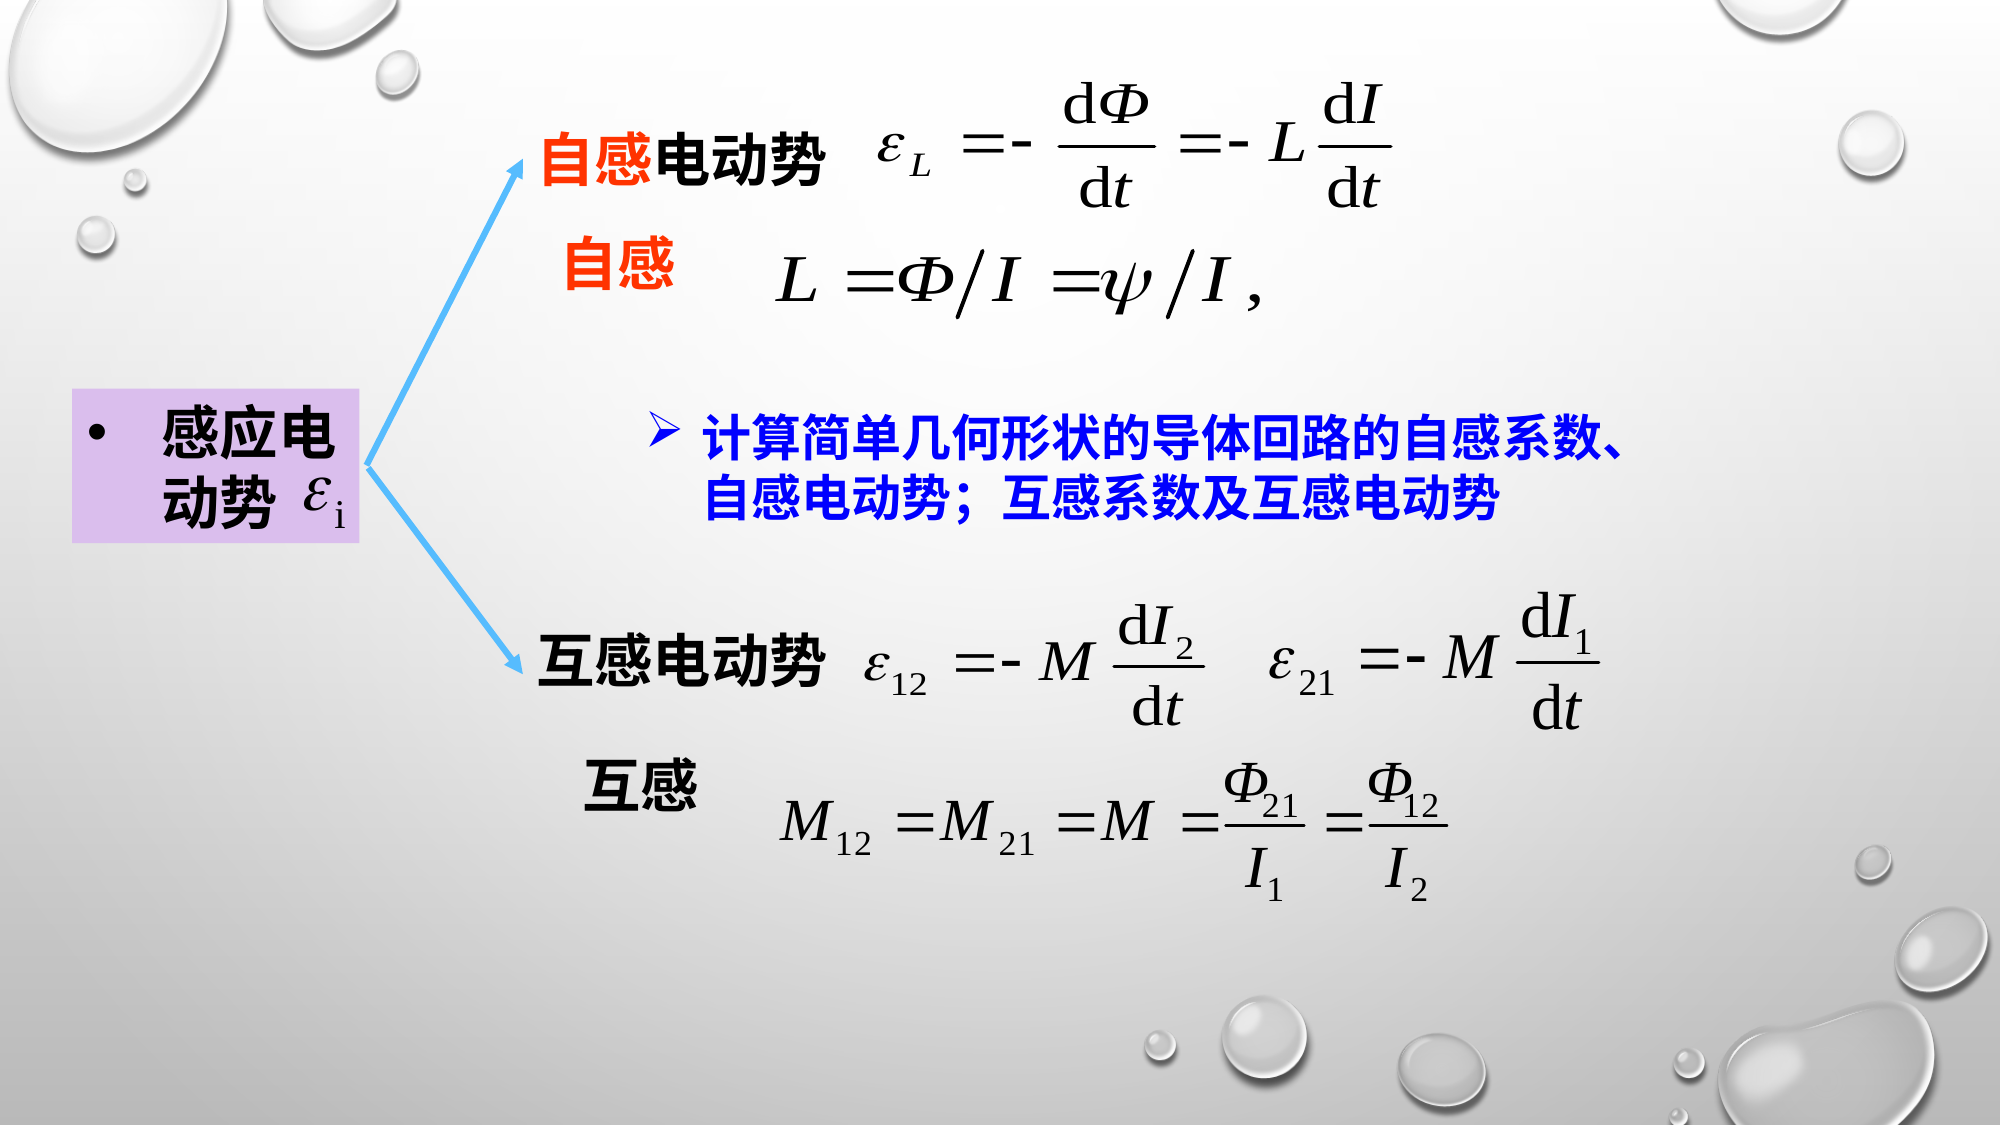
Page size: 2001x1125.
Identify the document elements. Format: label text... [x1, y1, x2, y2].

text_box 自感 [544, 220, 770, 305]
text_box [865, 67, 1404, 221]
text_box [852, 589, 1219, 739]
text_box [1257, 575, 1614, 744]
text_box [769, 745, 1458, 916]
picture [0, 0, 2000, 1125]
text_box [368, 467, 523, 675]
text_box [368, 160, 521, 463]
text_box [290, 439, 363, 547]
text_box 感应电动势 [72, 388, 360, 544]
text_box 互感 [567, 741, 742, 827]
text_box 自感电动势 [521, 116, 859, 201]
text_box 互感电动势 [521, 617, 846, 702]
text_box 计算简单几何形状的导体回路的自感系数、自感电动势；互感系数及互感电动势 [630, 398, 1674, 534]
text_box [761, 234, 1276, 330]
